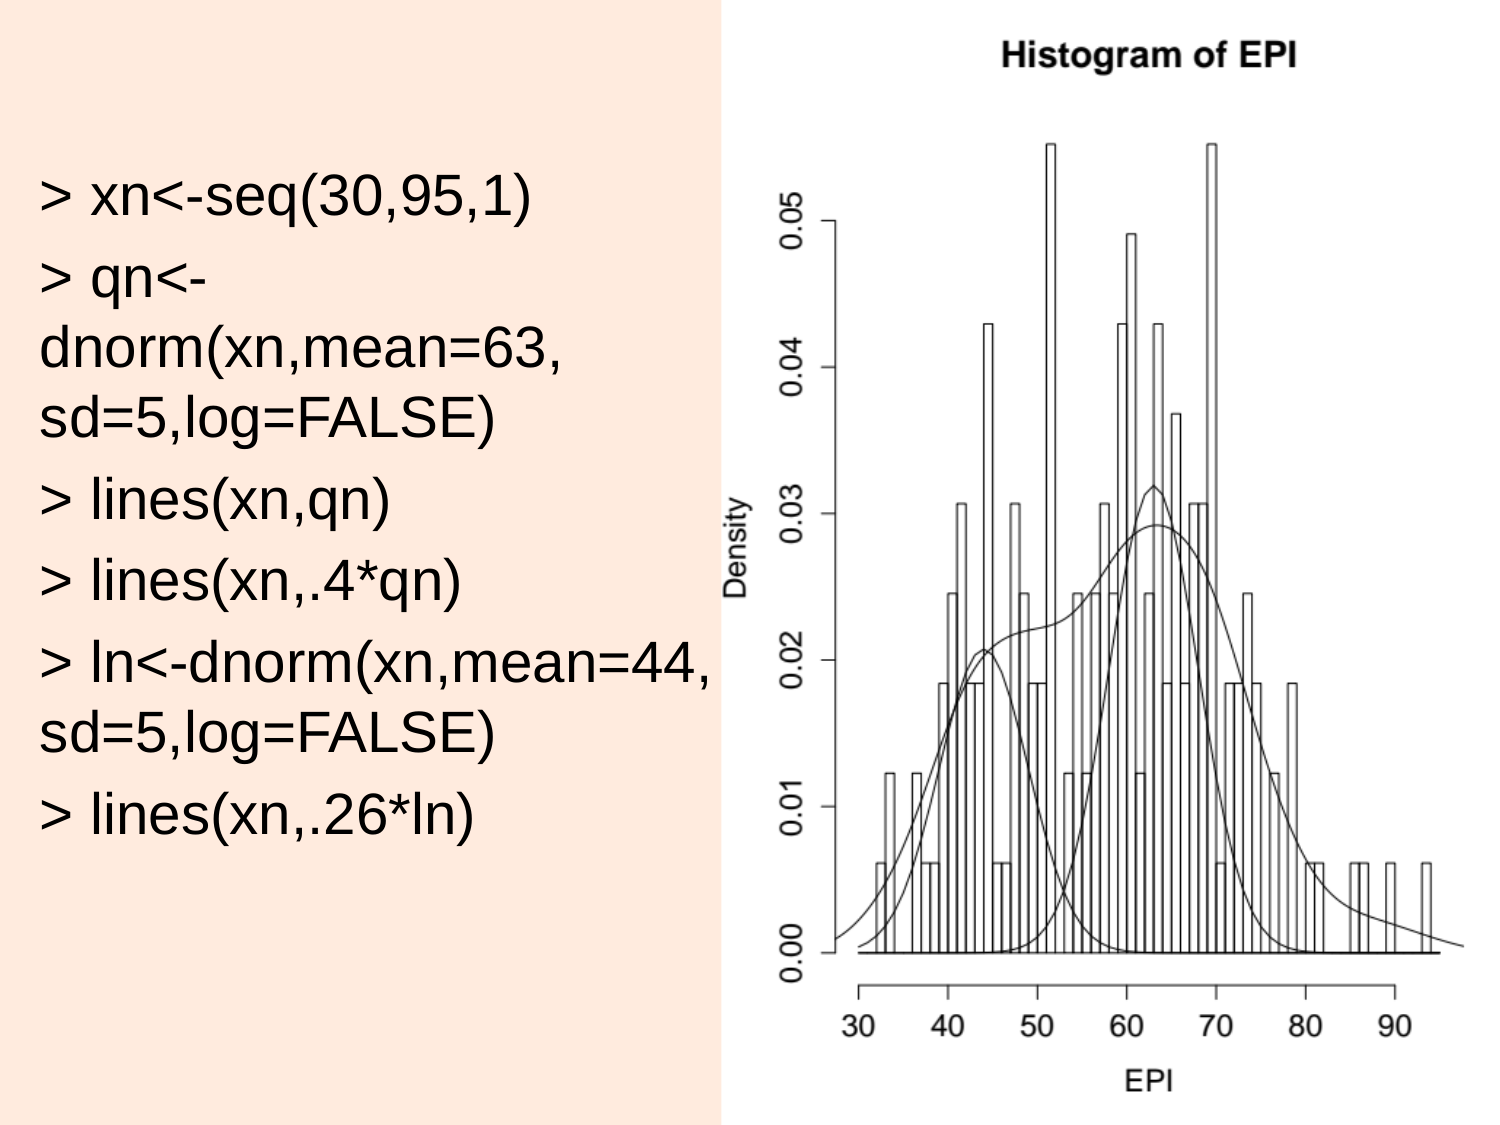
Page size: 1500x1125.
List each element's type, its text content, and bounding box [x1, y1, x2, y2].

picture [721, 0, 1500, 1125]
list > xn<-seq(30,95,1) > qn<-dnorm(xn,mean=63, sd=5,log=FALSE) > lines(xn,qn) > lines(xn,.4*qn) > ln<-dnorm(xn,mean=44, sd=5,log=FALSE) > lines(xn,.26*ln) [24, 149, 716, 1100]
